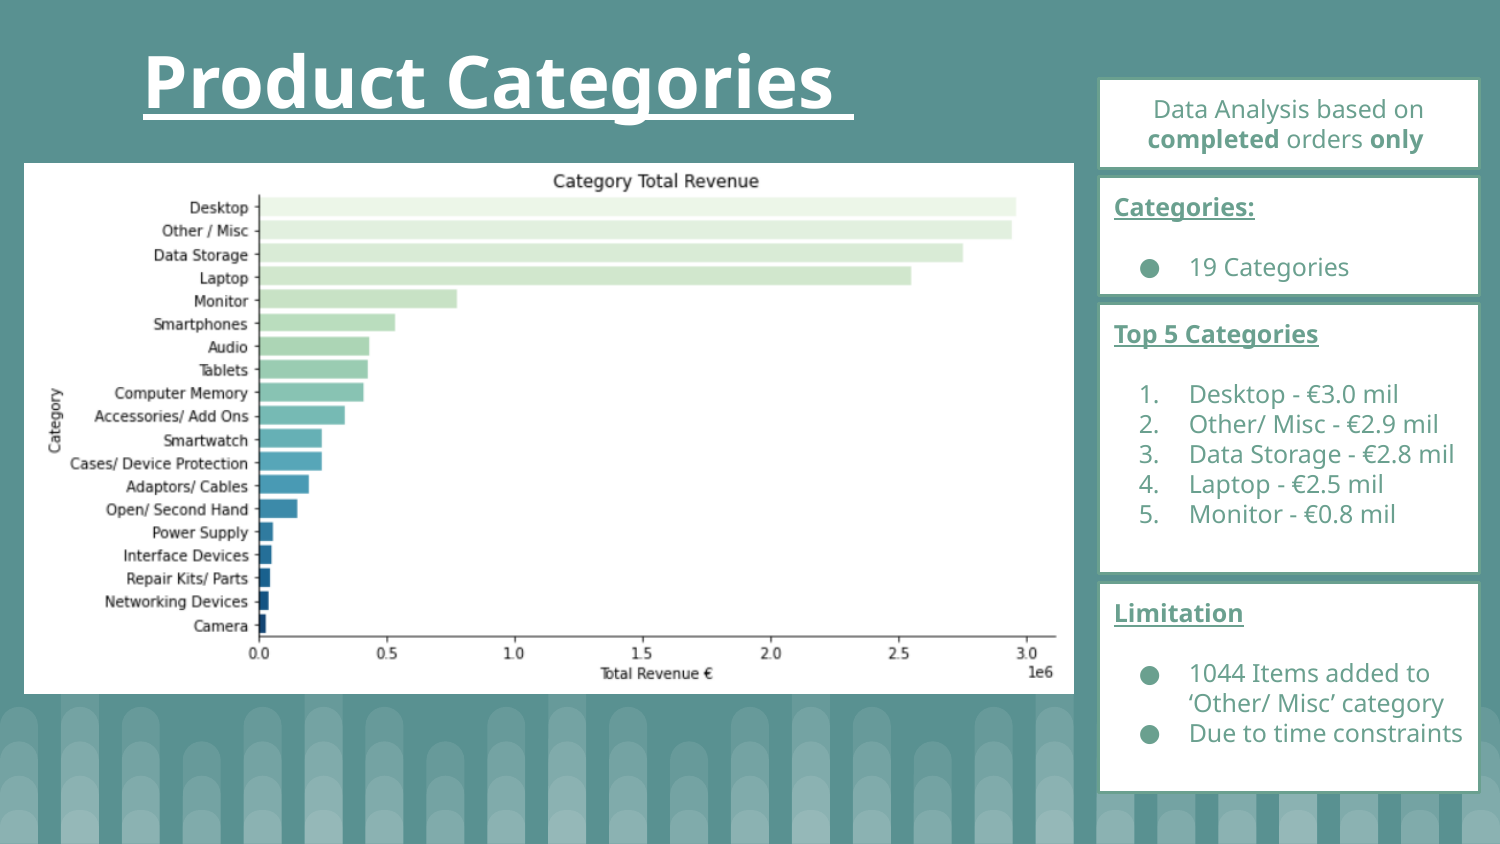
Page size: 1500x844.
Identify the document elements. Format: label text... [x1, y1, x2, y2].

text_box Limitation 1044 Items added to ‘Other/ Misc’ category Due to time constraints [1098, 582, 1480, 793]
text_box Data Analysis based on completed orders only [1098, 78, 1480, 169]
title Product Categories [127, 21, 1384, 139]
text_box Categories: 19 Categories [1098, 176, 1480, 296]
text_box Top 5 Categories Desktop - €3.0 mil Other/ Misc - €2.9 mil Data Storage - €2.8 mil Laptop - €2.5 mil Monitor - €0.8 mil [1098, 303, 1480, 574]
picture [24, 162, 1075, 695]
